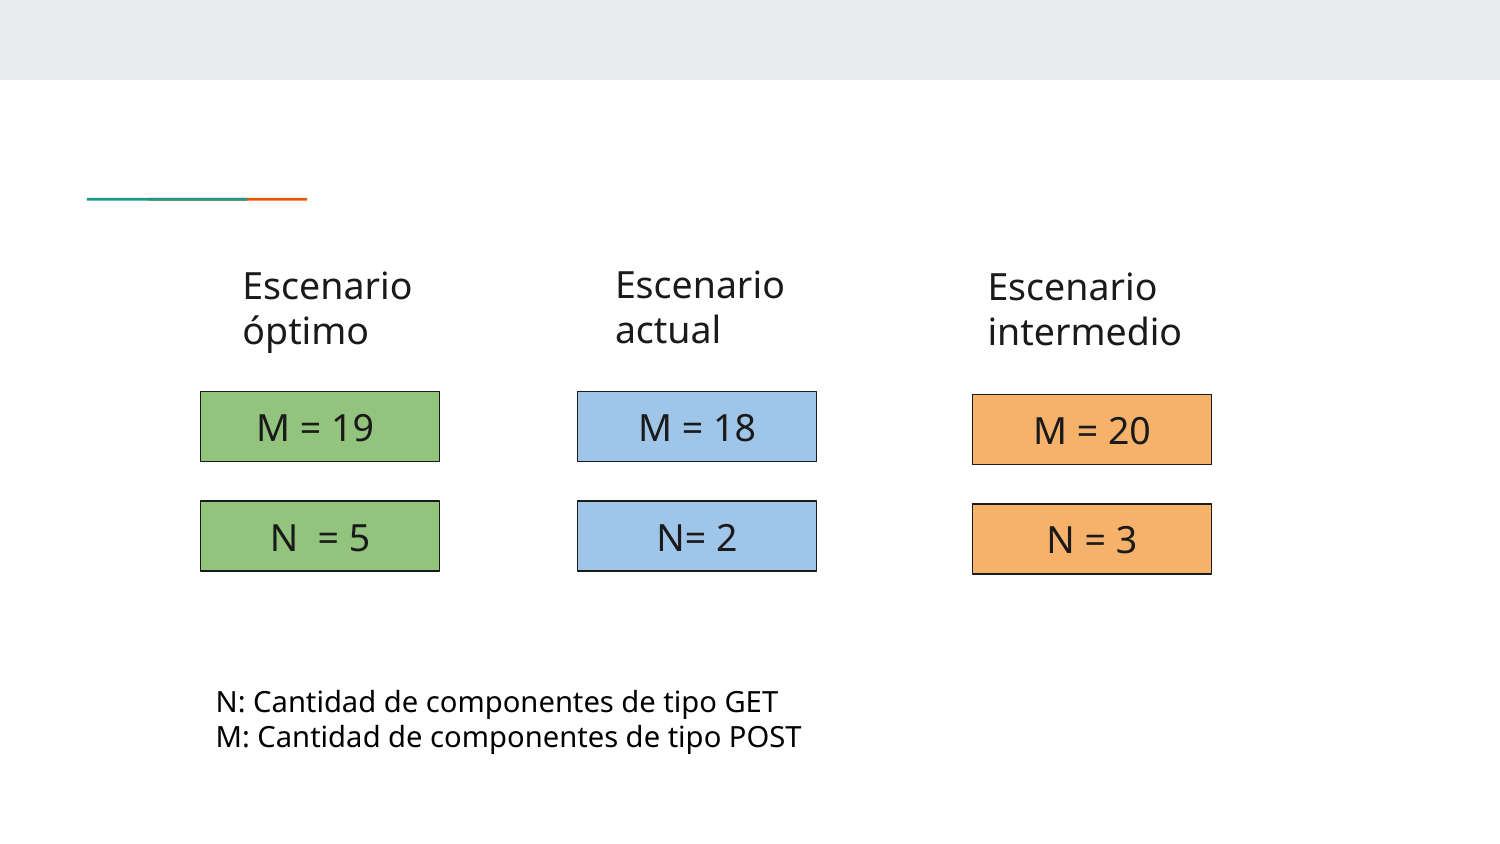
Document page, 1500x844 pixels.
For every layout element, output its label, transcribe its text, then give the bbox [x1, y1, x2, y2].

text_box Escenario intermedio [972, 247, 1262, 318]
text_box Escenario actual [600, 246, 890, 317]
text_box M = 19 [200, 391, 440, 462]
text_box N = 3 [972, 503, 1212, 574]
text_box Escenario óptimo [227, 247, 517, 367]
text_box M = 20 [972, 394, 1212, 465]
text_box N= 2 [577, 501, 817, 572]
text_box N: Cantidad de componentes de tipo GET M: Cantidad de componentes de tipo POST [200, 668, 886, 772]
text_box M = 18 [577, 391, 817, 462]
text_box N = 5 [200, 501, 440, 572]
